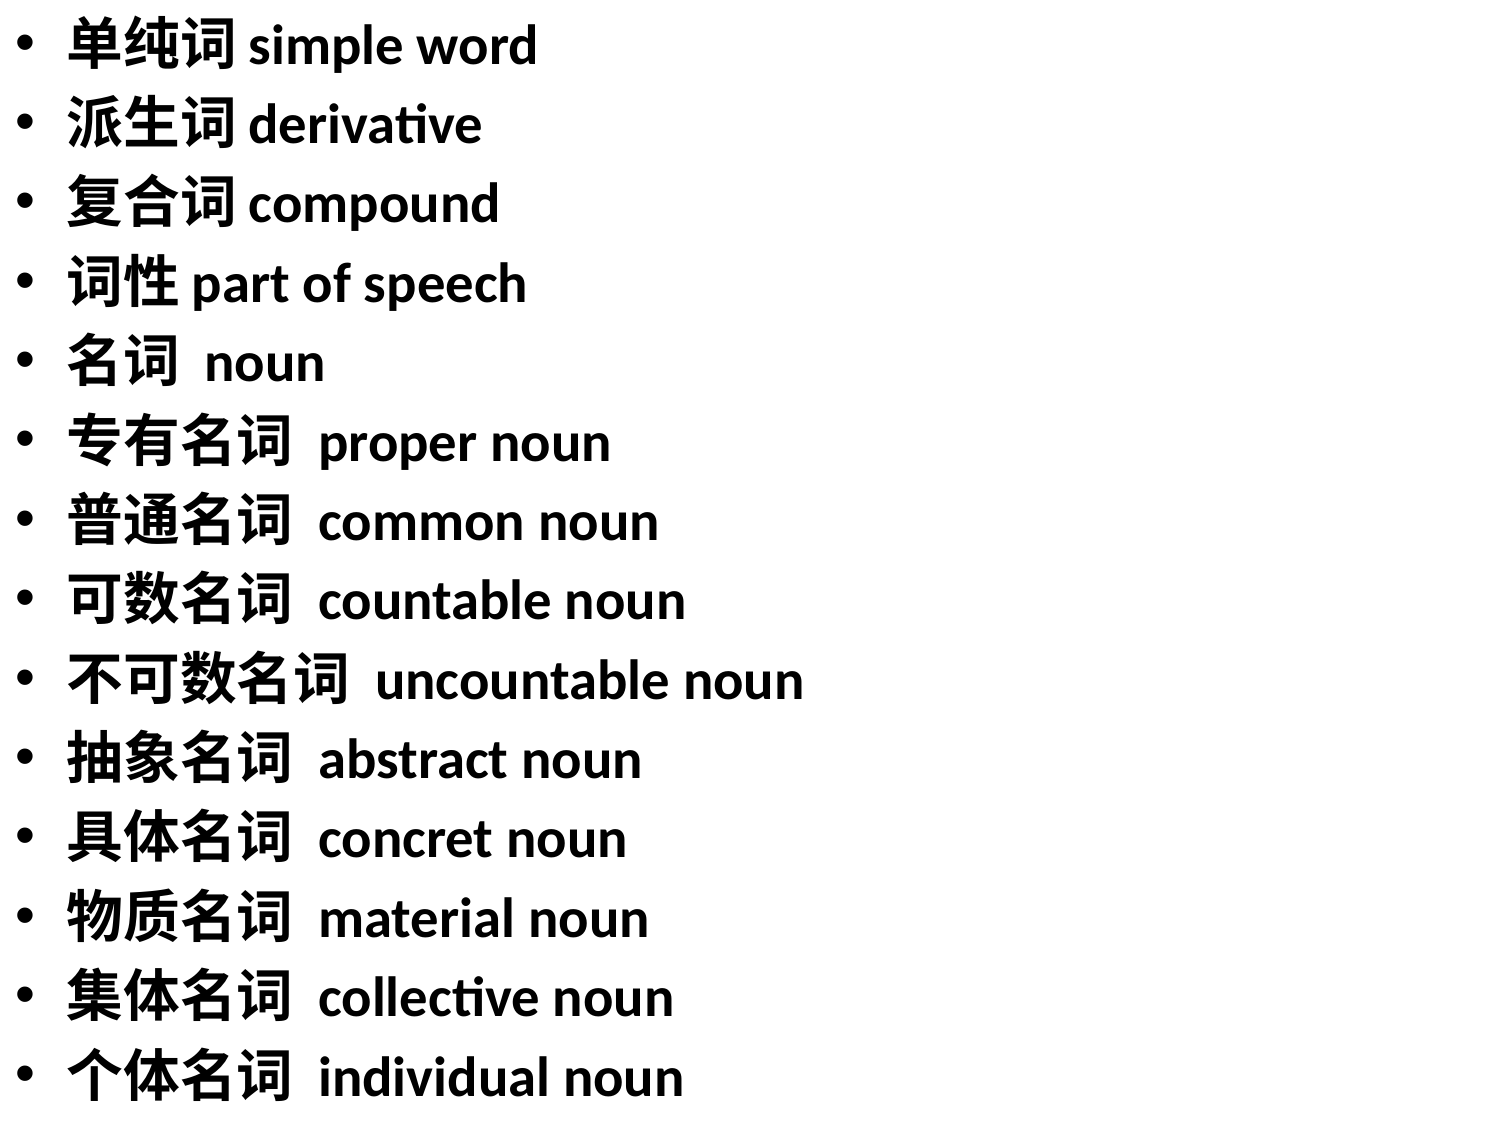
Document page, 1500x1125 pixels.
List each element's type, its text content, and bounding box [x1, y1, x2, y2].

list 单纯词simple word 派生词derivative 复合词compound 词性part of speech 名词 noun 专有名词 proper noun 普通名词 common noun 可数名词 countable noun 不可数名词 uncountable noun 抽象名词 abstract noun 具体名词 concret noun 物质名词 material noun 集体名词 collective noun 个体名词 individual noun [0, 0, 1500, 1125]
